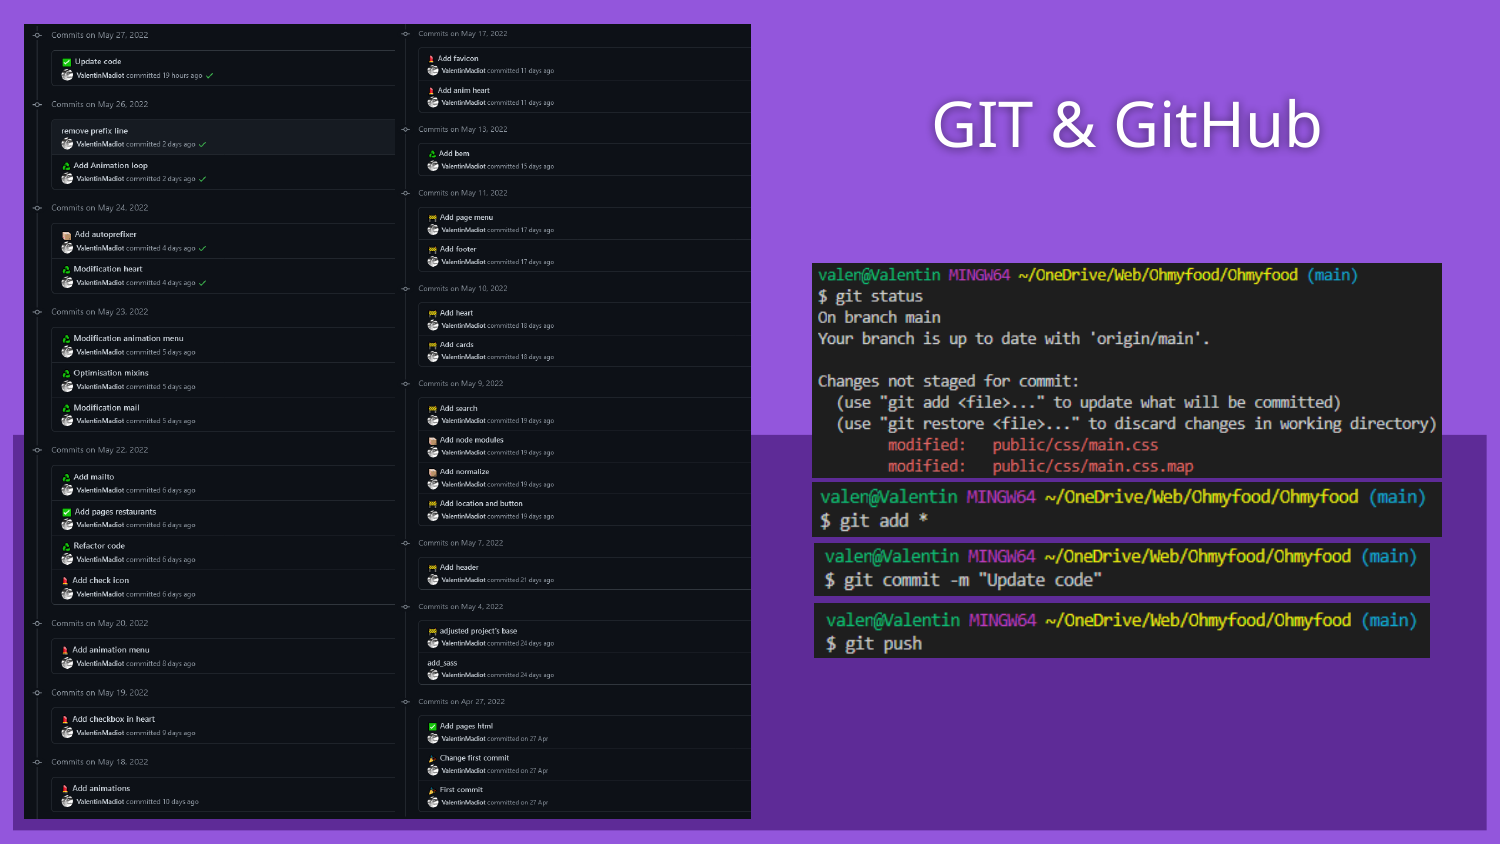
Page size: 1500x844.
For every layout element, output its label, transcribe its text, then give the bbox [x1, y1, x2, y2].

picture [812, 263, 1443, 478]
picture [814, 603, 1430, 659]
picture [812, 481, 1443, 537]
picture [24, 24, 751, 819]
title GIT & GitHub [859, 62, 1396, 176]
picture [814, 543, 1430, 596]
